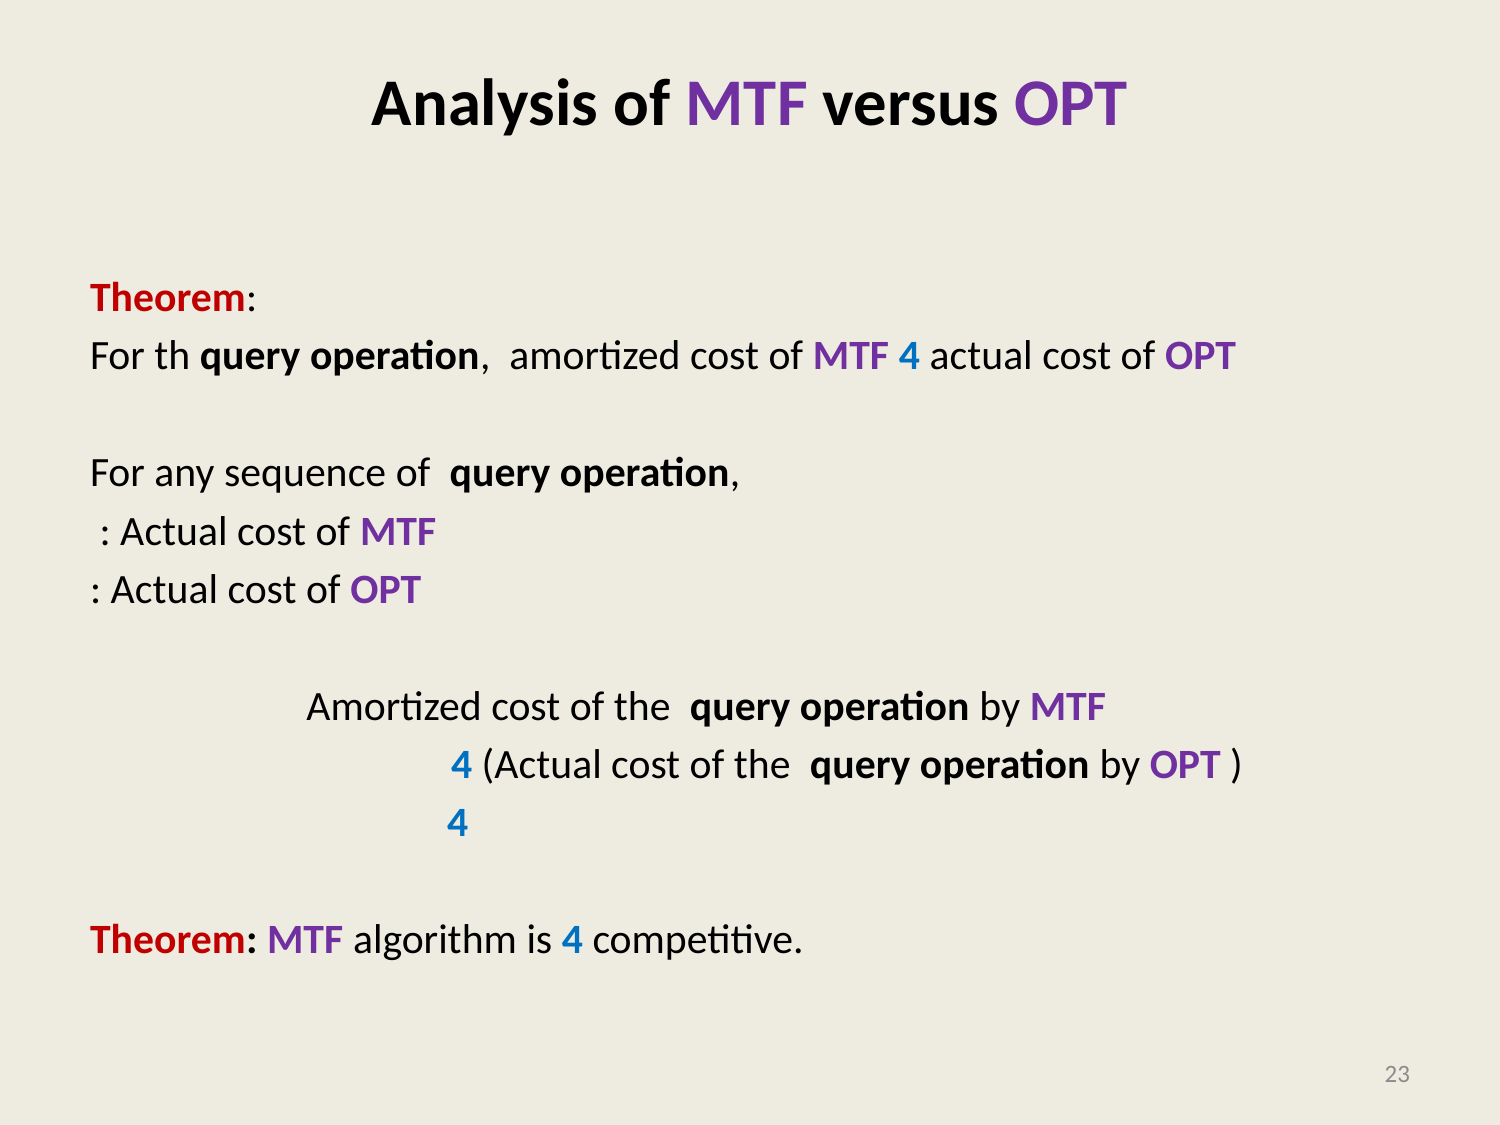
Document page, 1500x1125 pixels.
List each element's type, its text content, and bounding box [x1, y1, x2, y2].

slide_number 23 [1074, 1042, 1425, 1103]
title Analysis of MTF versus OPT [75, 45, 1425, 233]
